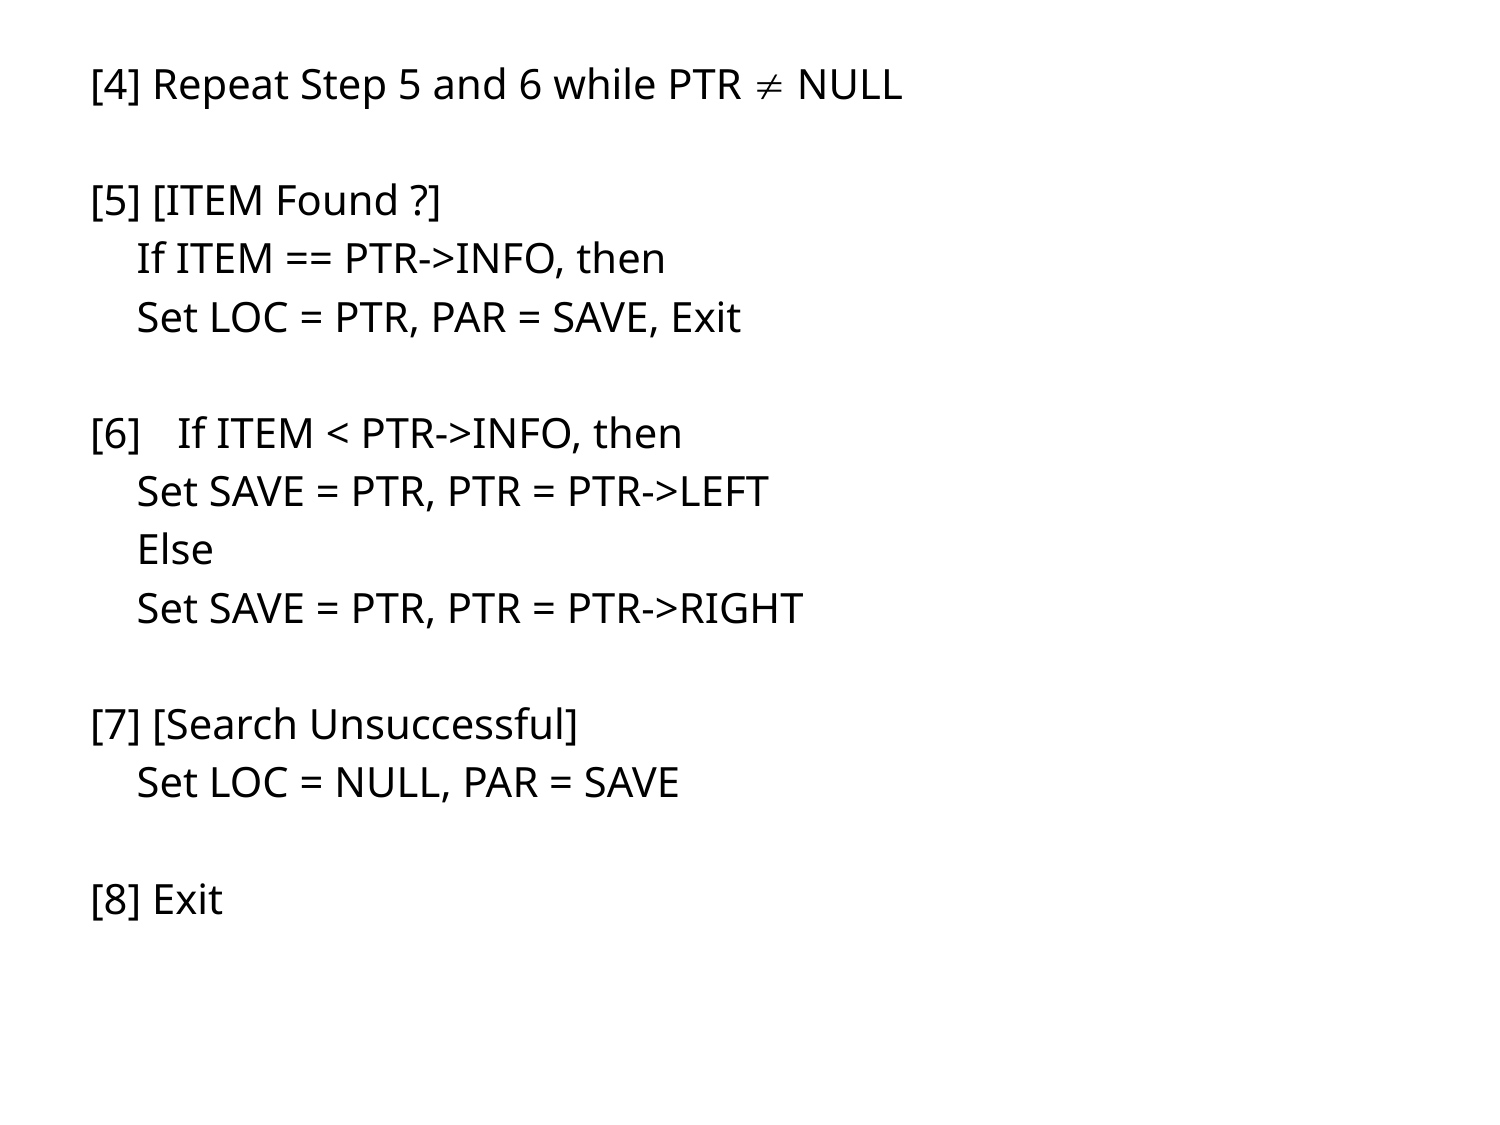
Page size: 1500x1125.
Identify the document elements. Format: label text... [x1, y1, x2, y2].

list [4] Repeat Step 5 and 6 while PTR  NULL [5] [ITEM Found ?] If ITEM == PTR->INFO, then Set LOC = PTR, PAR = SAVE, Exit [6] If ITEM < PTR->INFO, then Set SAVE = PTR, PTR = PTR->LEFT Else Set SAVE = PTR, PTR = PTR->RIGHT [7] [Search Unsuccessful] Set LOC = NULL, PAR = SAVE [8] Exit [75, 50, 1425, 1005]
